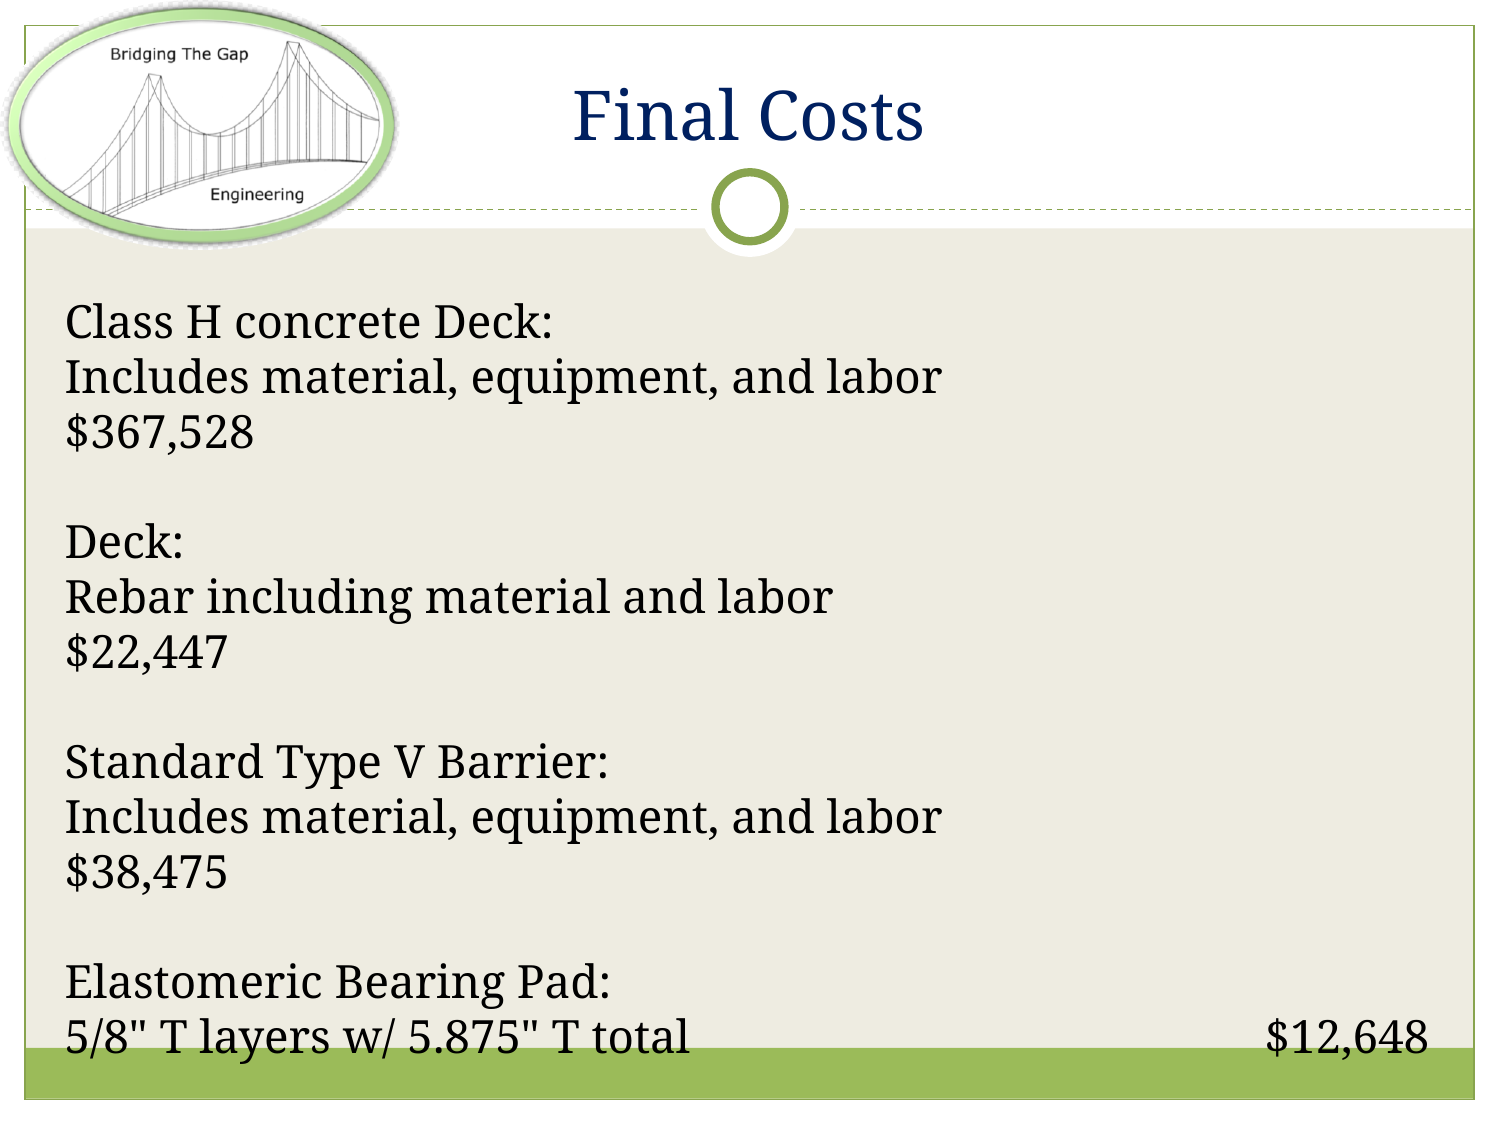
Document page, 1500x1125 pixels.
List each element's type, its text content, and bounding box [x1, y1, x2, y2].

picture [0, 0, 400, 251]
list Class H concrete Deck: Includes material, equipment, and labor $367,528 Deck: Rebar including material and labor $22,447 Standard Type V Barrier: Includes material, equipment, and labor $38,475 Elastomeric Bearing Pad: 5/8" T layers w/ 5.875" T total $12,648 [49, 250, 1445, 1001]
title Final Costs [405, 37, 1450, 162]
